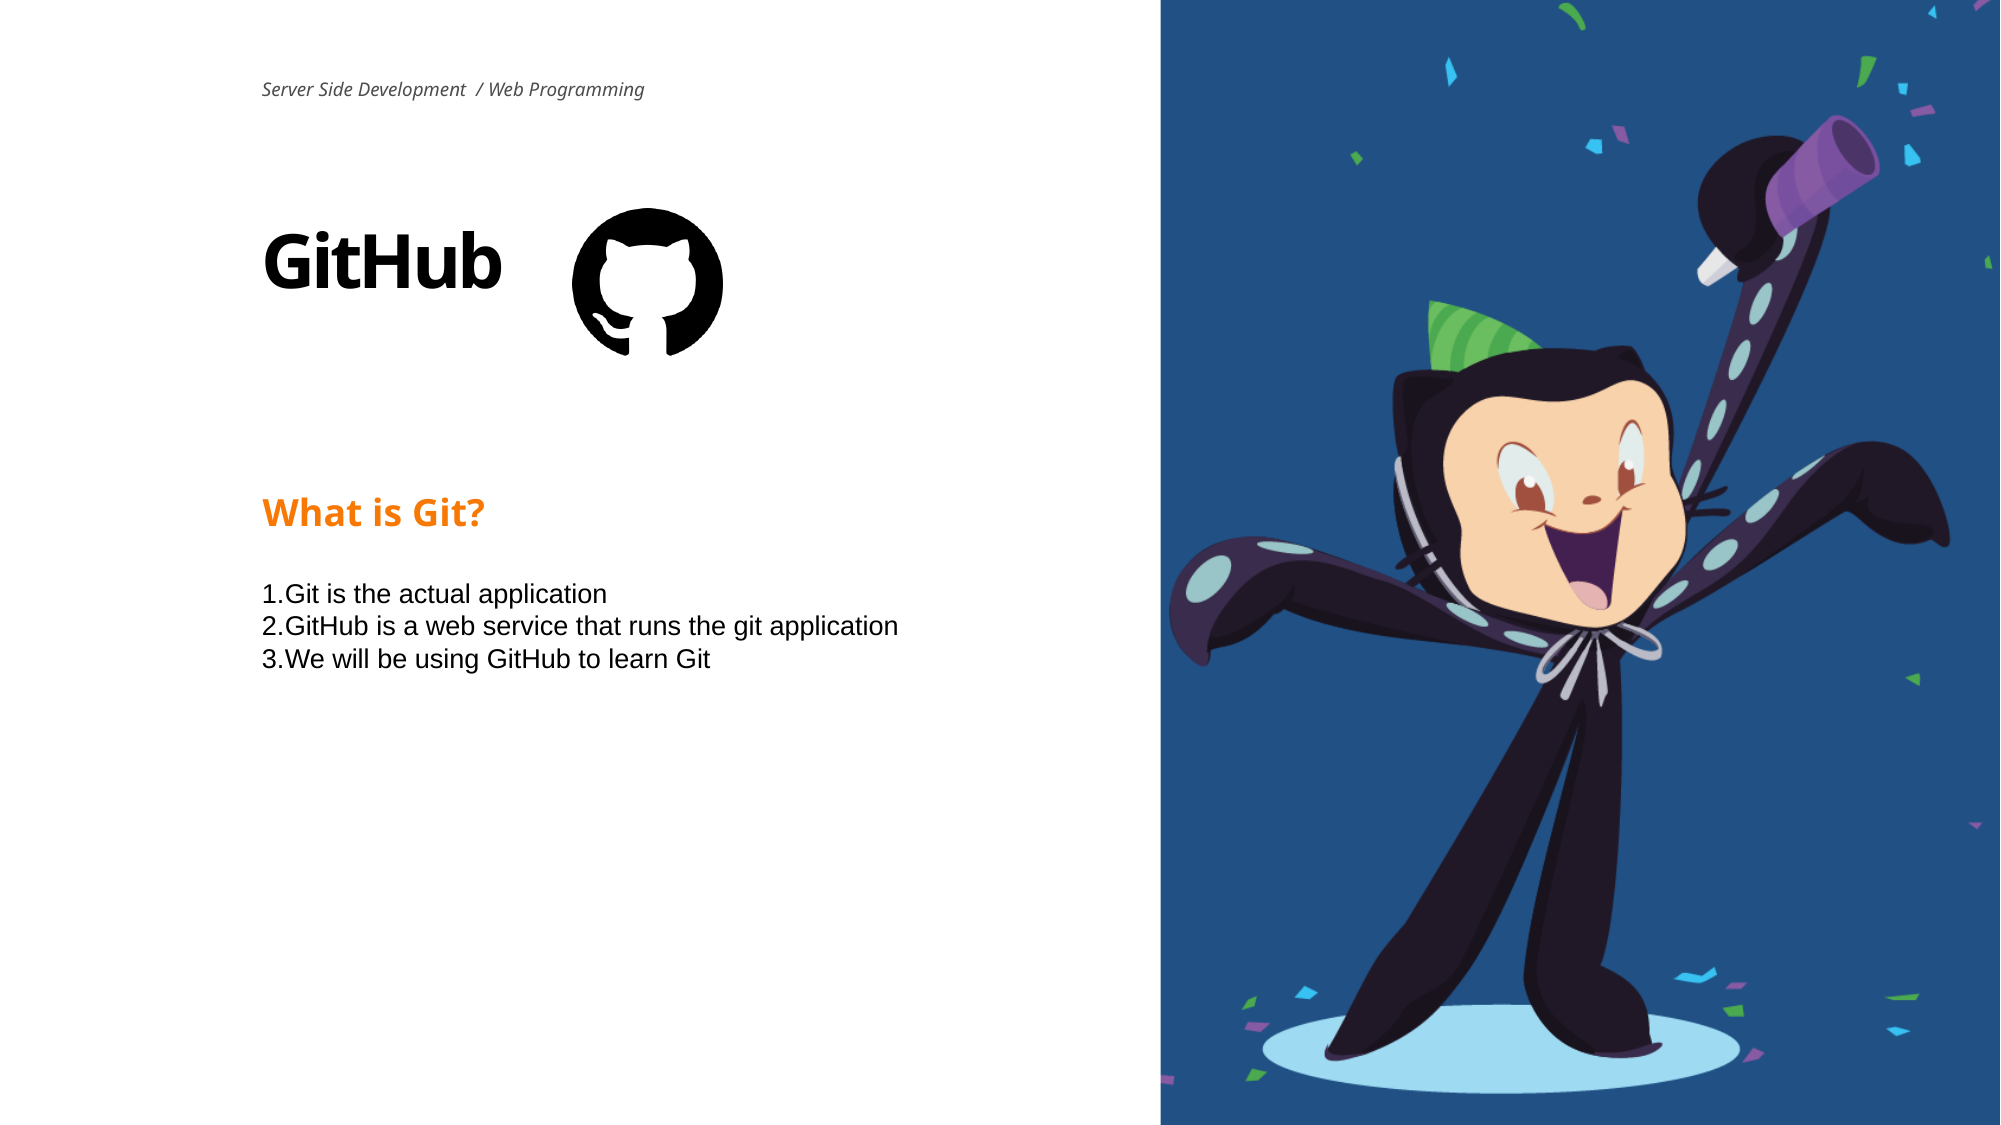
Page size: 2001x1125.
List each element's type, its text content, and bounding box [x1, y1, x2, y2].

text_box Git is the actual application GitHub is a web service that runs the git application We will be using GitHub to learn Git [261, 576, 1135, 674]
picture [1160, 0, 2000, 1125]
text_box What is Git? [262, 489, 486, 535]
picture [572, 208, 724, 360]
list Server Side Development / Web Programming [261, 76, 756, 228]
title GitHub [261, 234, 1094, 405]
